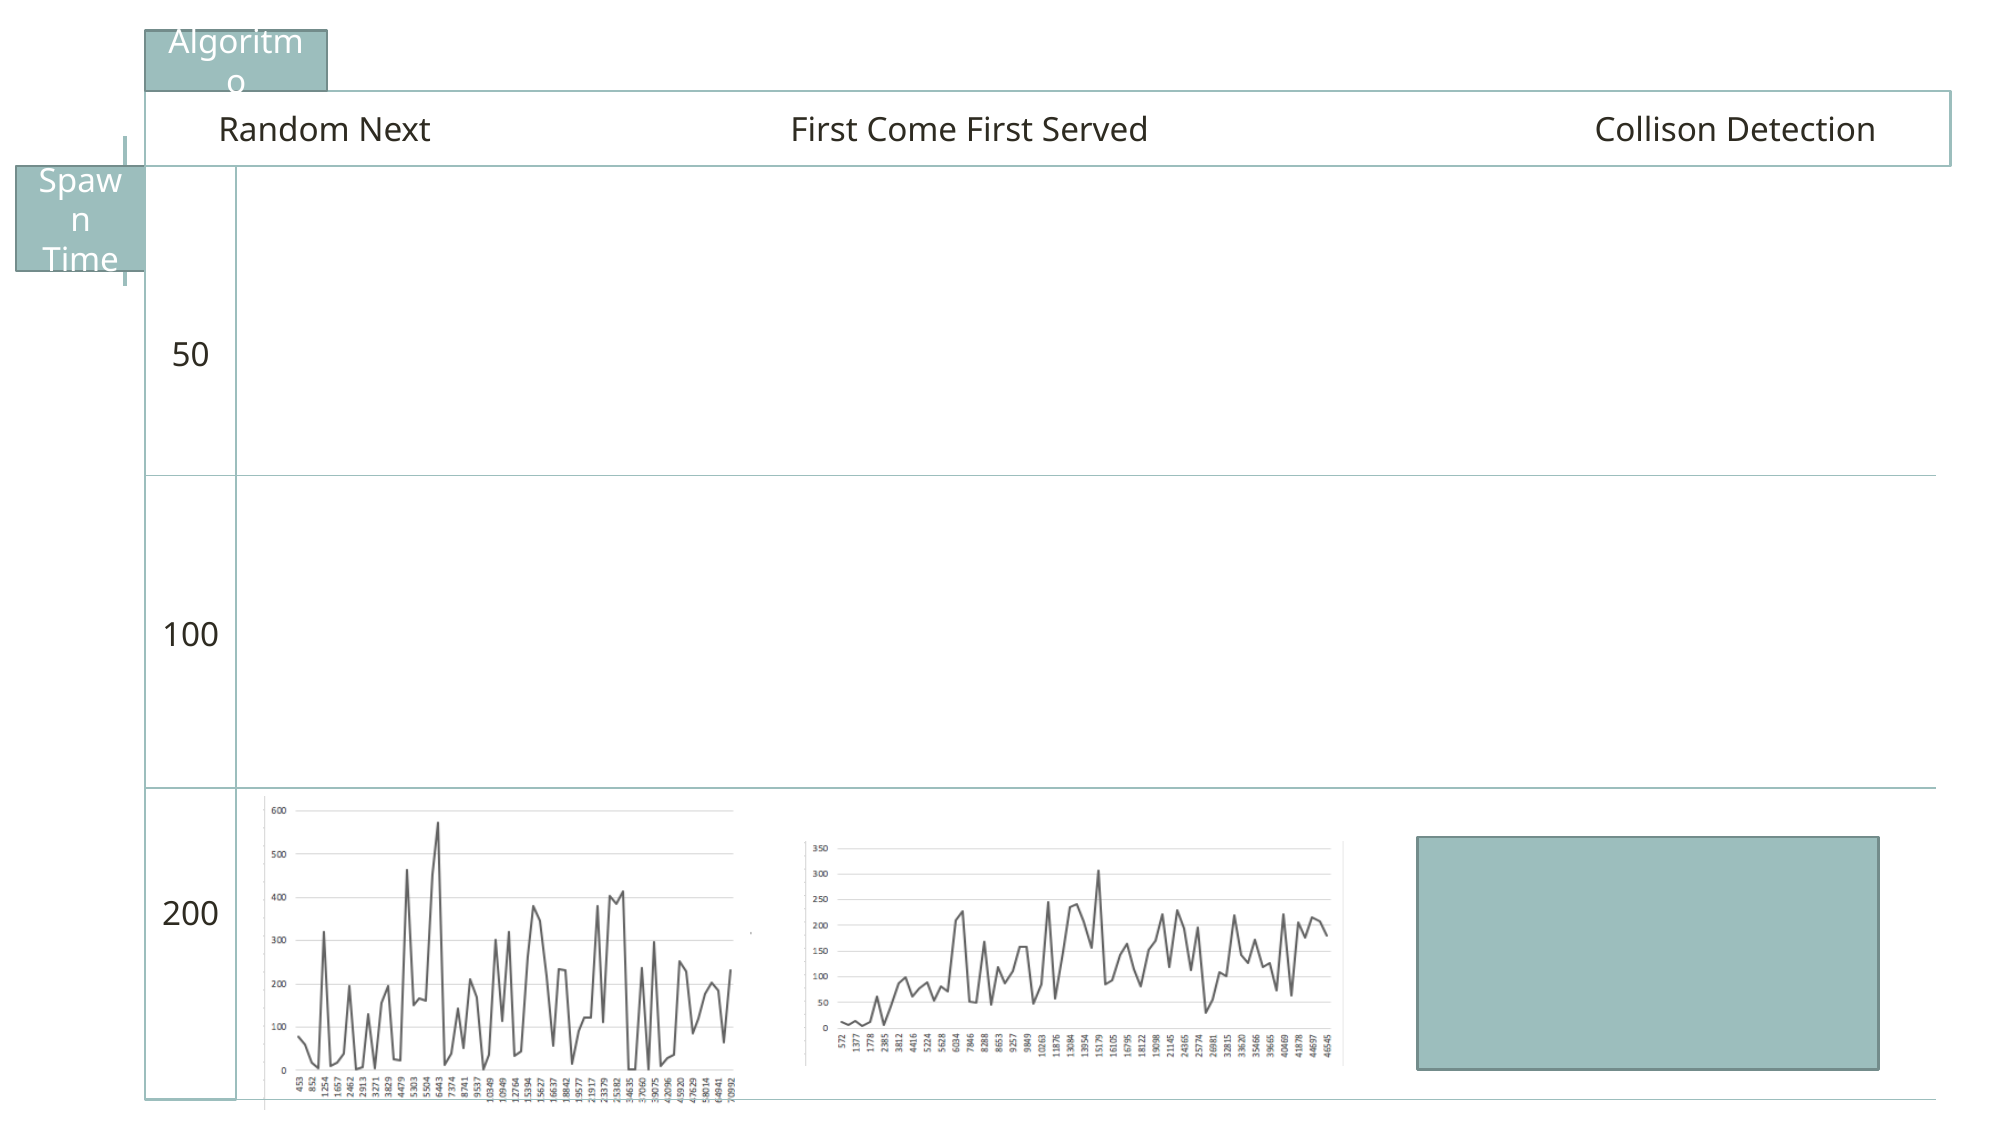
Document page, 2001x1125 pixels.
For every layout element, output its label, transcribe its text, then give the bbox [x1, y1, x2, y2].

text_box 50 100 200 [144, 165, 237, 475]
text_box Spawn Time [15, 165, 144, 272]
text_box Random Next First Come First Served Collison Detection [144, 90, 1952, 167]
text_box 50 100 200 [144, 476, 237, 787]
text_box [1416, 836, 1880, 1071]
text_box 50 100 200 [144, 789, 237, 1099]
picture [262, 796, 752, 1099]
picture [803, 840, 1344, 1067]
text_box Algoritmo [144, 29, 328, 92]
picture [262, 1100, 752, 1111]
